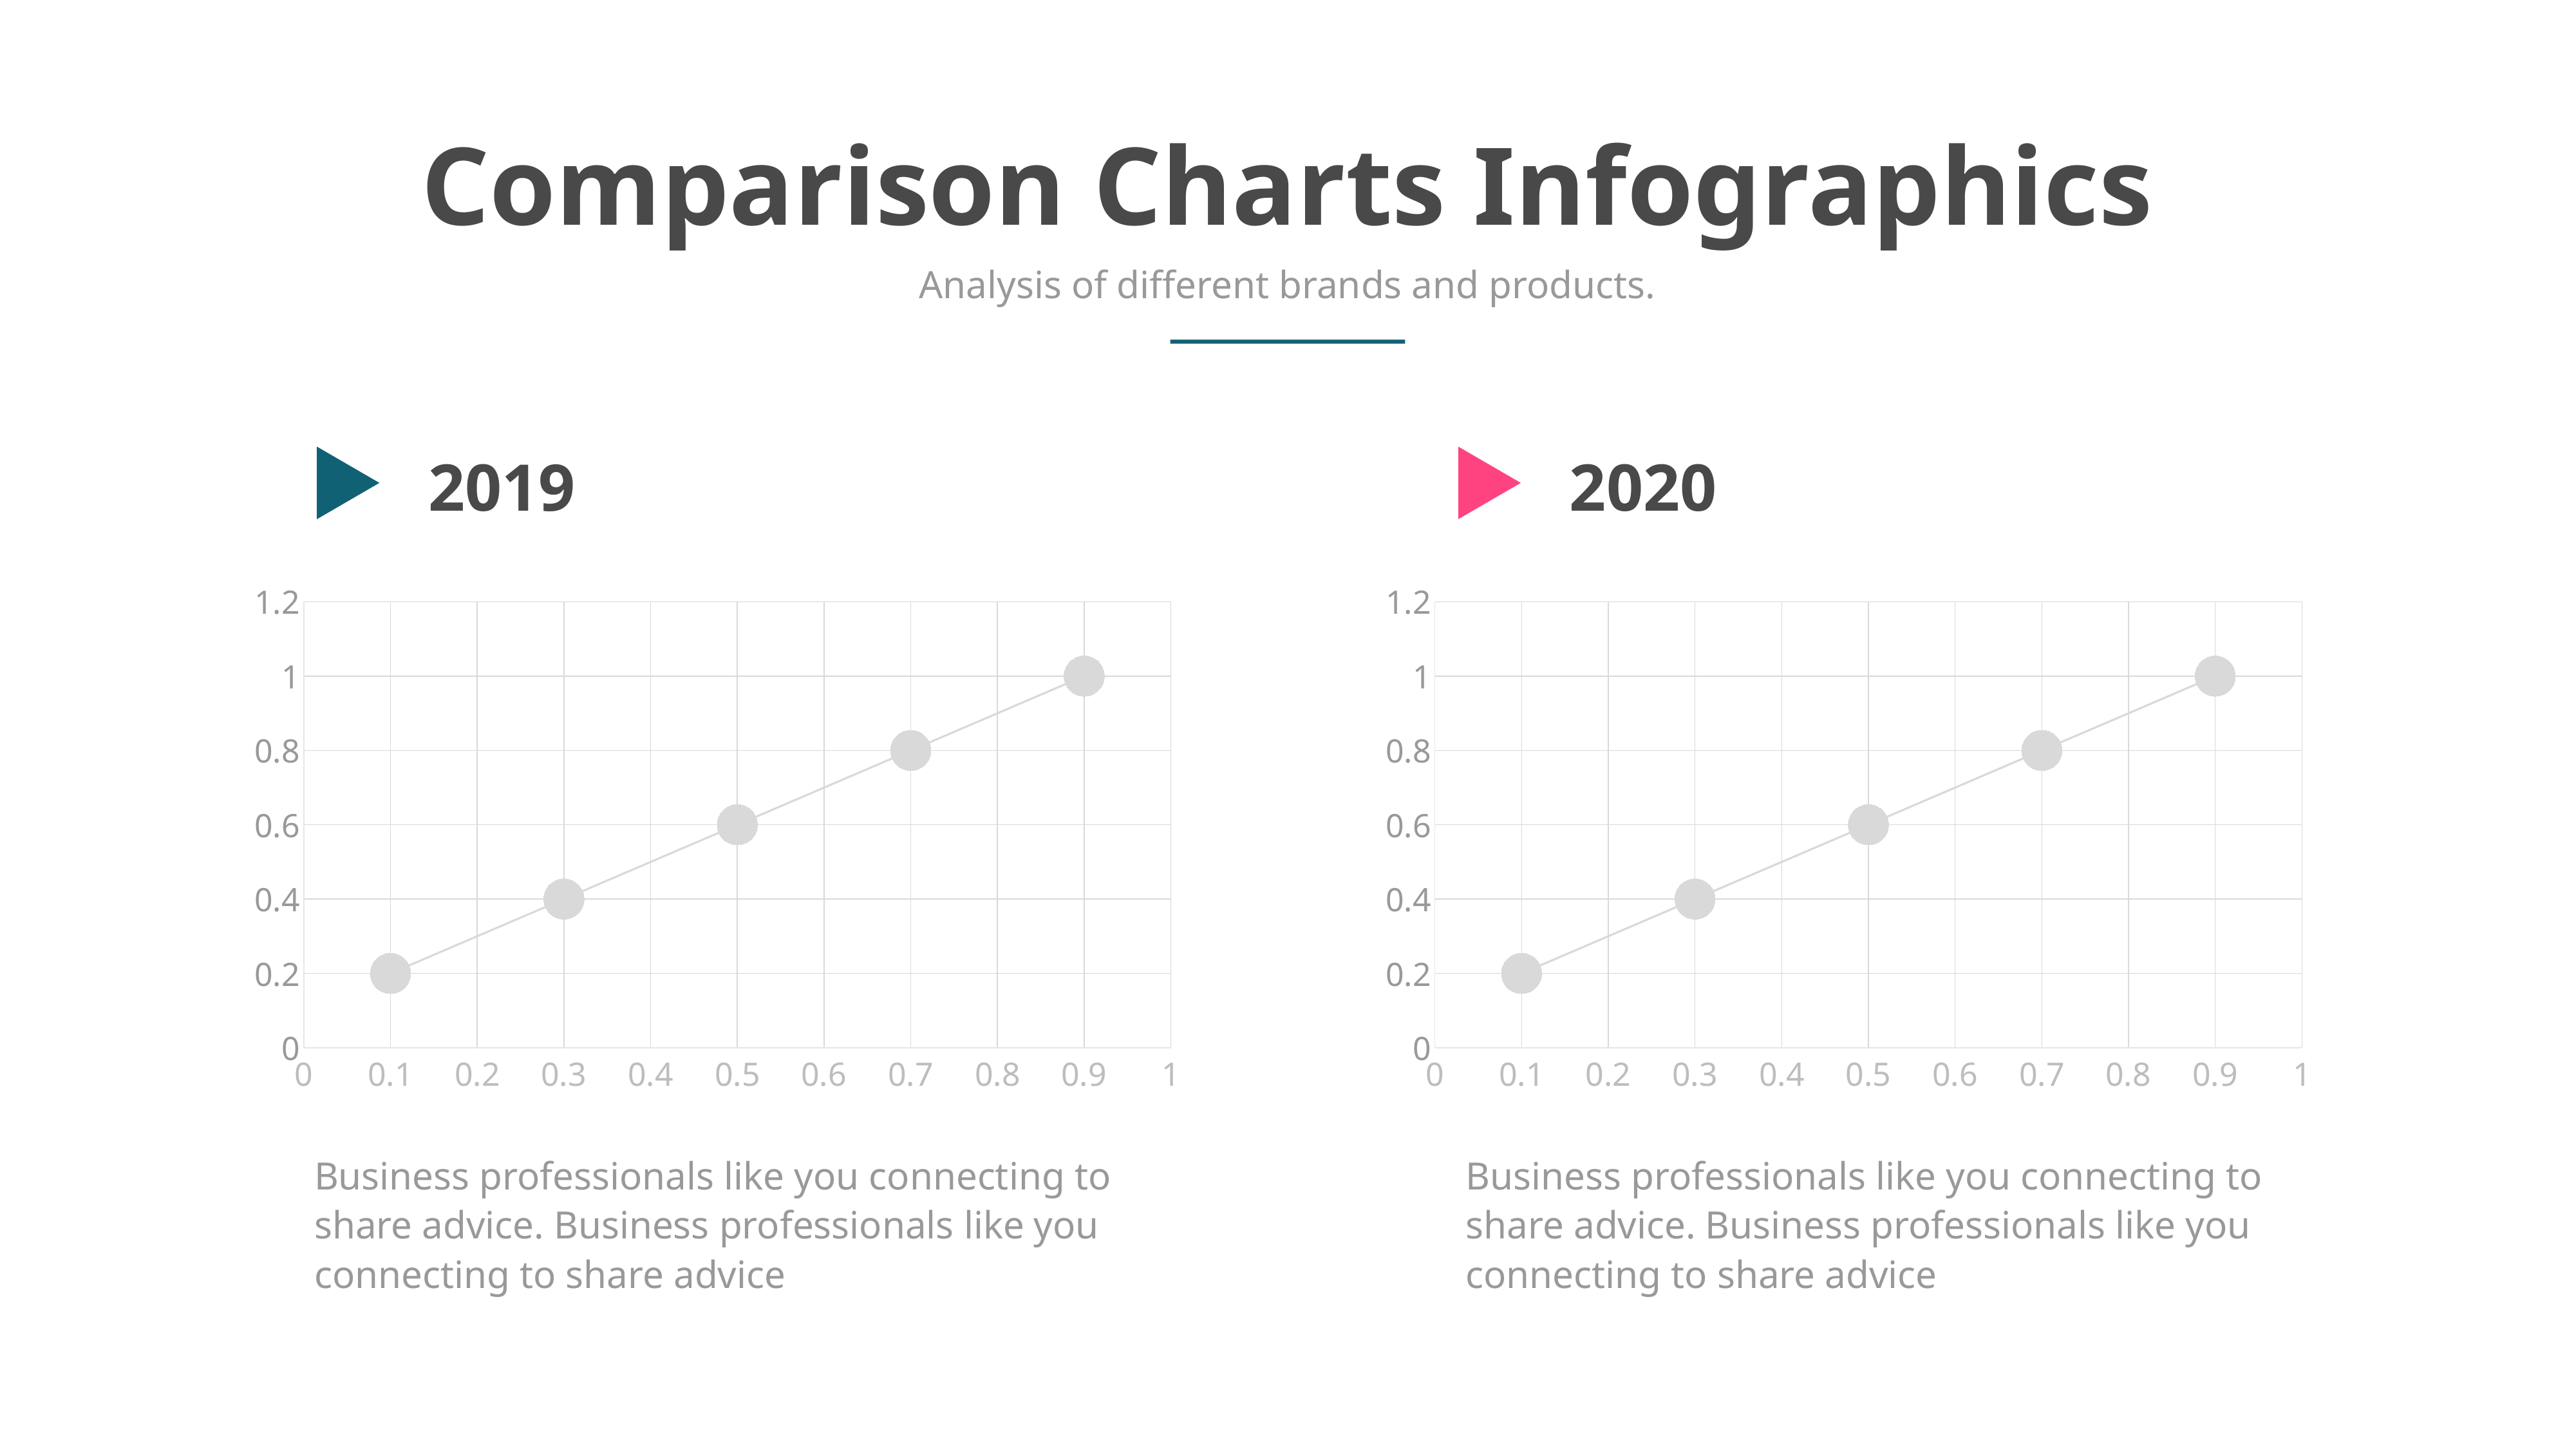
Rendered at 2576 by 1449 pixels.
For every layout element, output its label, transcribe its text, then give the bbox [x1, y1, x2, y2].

text_box [316, 445, 381, 520]
text_box Comparison Charts Infographics [411, 113, 2163, 252]
text_box 2019 [418, 442, 804, 529]
text_box Analysis of different brands and products. [825, 256, 1749, 311]
text_box [1457, 445, 1523, 520]
text_box 2020 [1560, 442, 1945, 529]
text_box Business professionals like you connecting to share advice. Business professionals like you connecting to share advice [1456, 1143, 2318, 1300]
text_box Business professionals like you connecting to share advice. Business professionals like you connecting to share advice [305, 1143, 1166, 1300]
text_box [1170, 339, 1406, 345]
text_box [235, 569, 2331, 1106]
